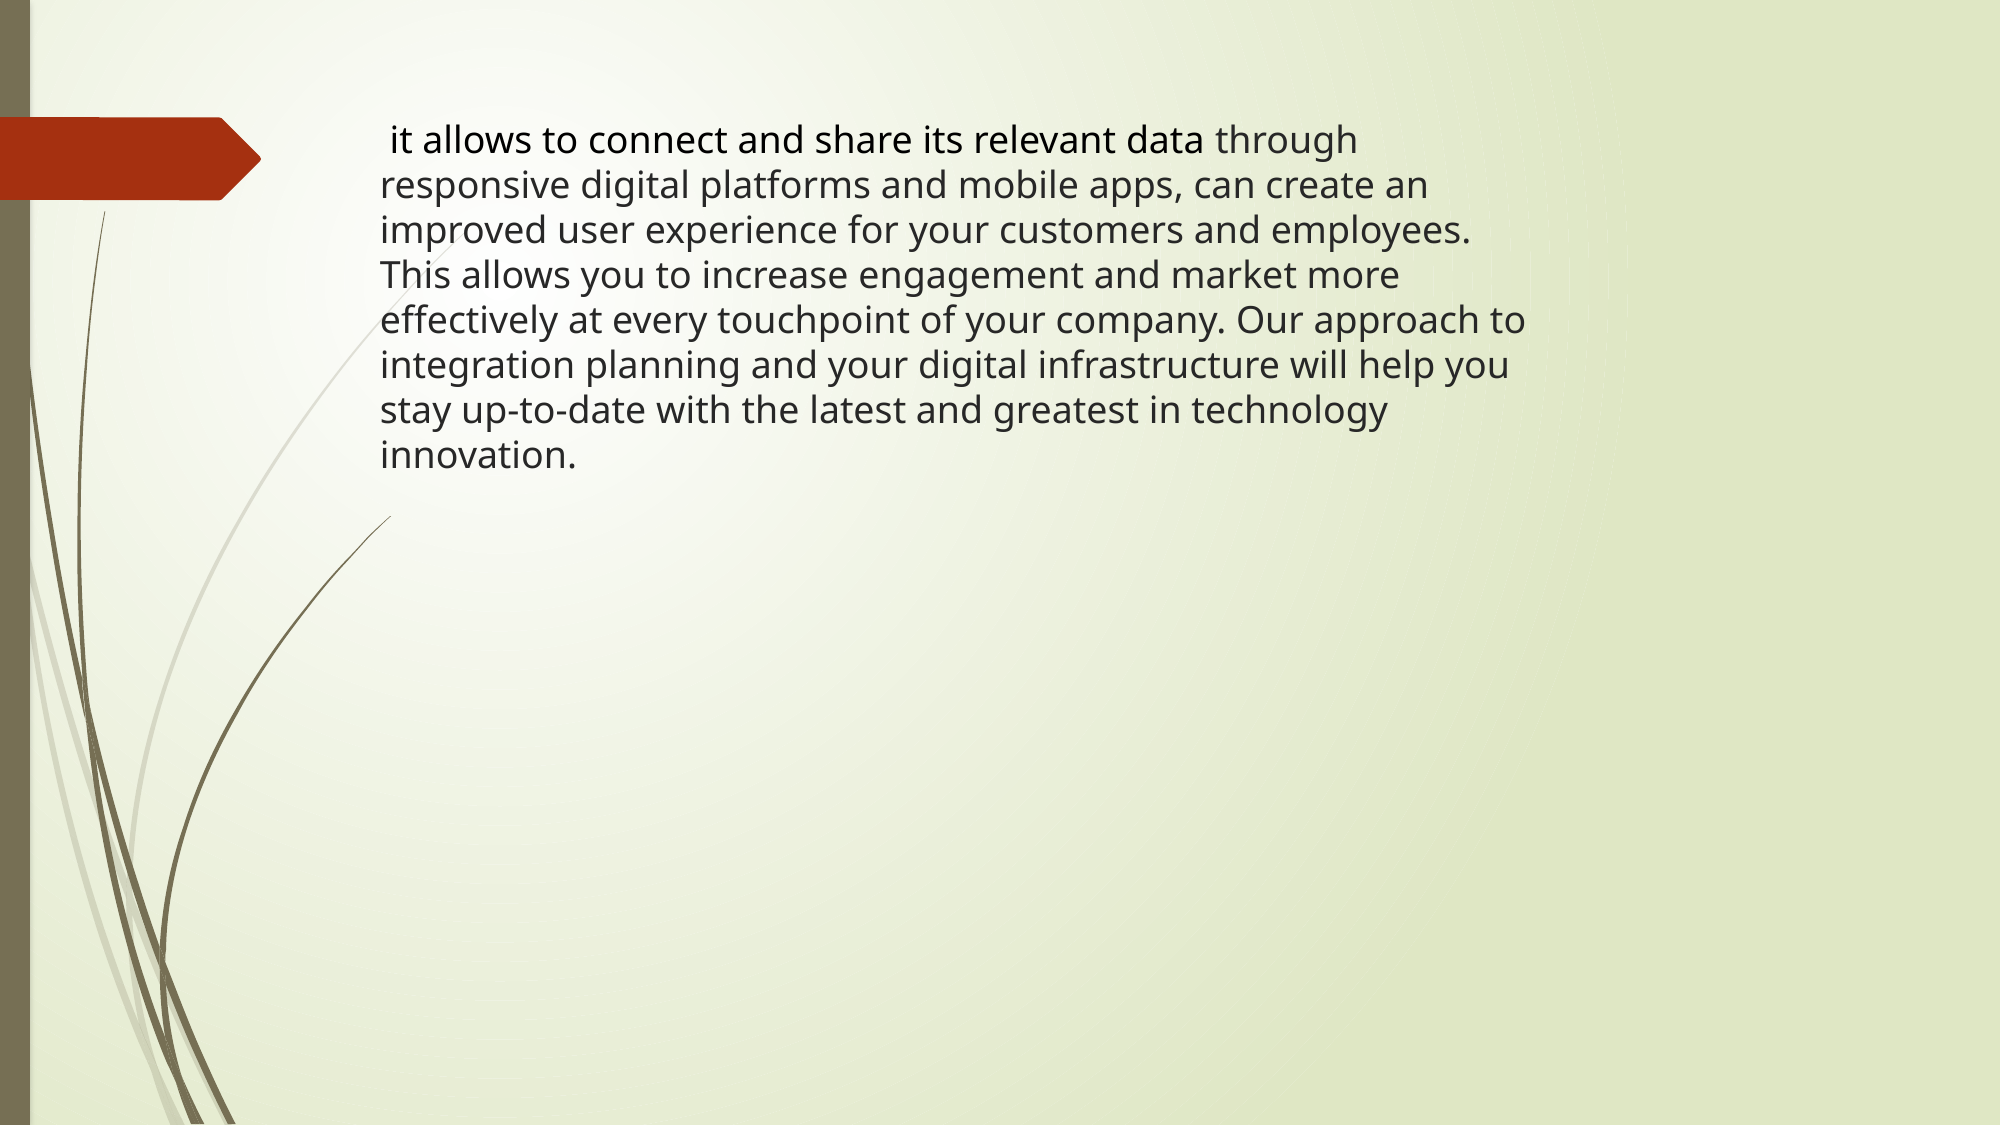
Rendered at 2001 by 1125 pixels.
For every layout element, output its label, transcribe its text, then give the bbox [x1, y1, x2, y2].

text_box it allows to connect and share its relevant data through responsive digital platforms and mobile apps, can create an improved user experience for your customers and employees. This allows you to increase engagement and market more effectively at every touchpoint of your company. Our approach to integration planning and your digital infrastructure will help you stay up-to-date with the latest and greatest in technology innovation. [365, 109, 1558, 484]
